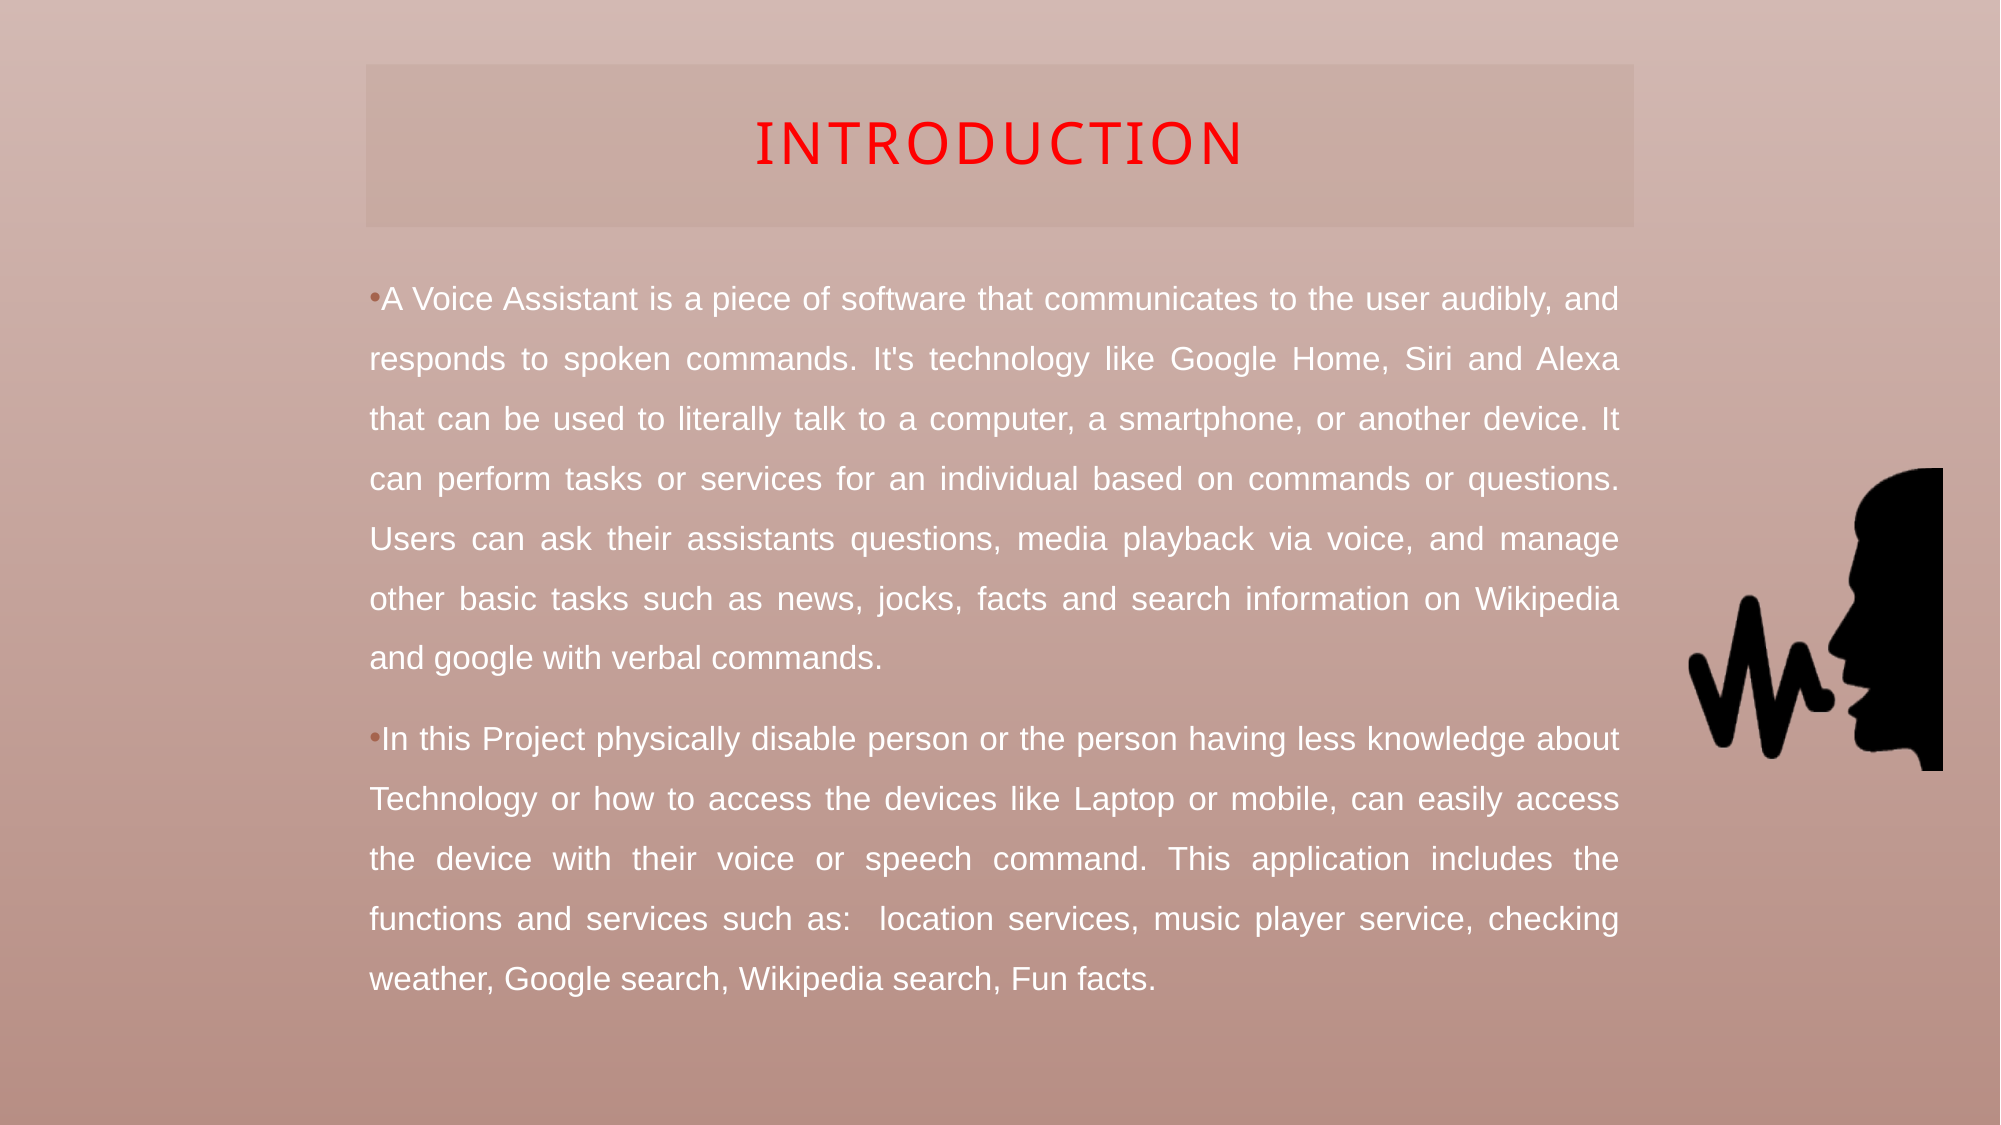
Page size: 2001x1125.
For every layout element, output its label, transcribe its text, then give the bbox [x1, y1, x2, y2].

text_box [1688, 468, 1943, 771]
title Introduction [363, 62, 1637, 230]
list A Voice Assistant is a piece of software that communicates to the user audibly, and responds to spoken commands. It's technology like Google Home, Siri and Alexa that can be used to literally talk to a computer, a smartphone, or another device. It can perform tasks or services for an individual based on commands or questions. Users can ask their assistants questions, media playback via voice, and manage other basic tasks such as news, jocks, facts and search information on Wikipedia and google with verbal commands. In this Project physically disable person or the person having less knowledge about Technology or how to access the devices like Laptop or mobile, can easily access the device with their voice or speech command. This application includes the functions and services such as: location services, music player service, checking weather, Google search, Wikipedia search, Fun facts. [354, 249, 1637, 1008]
